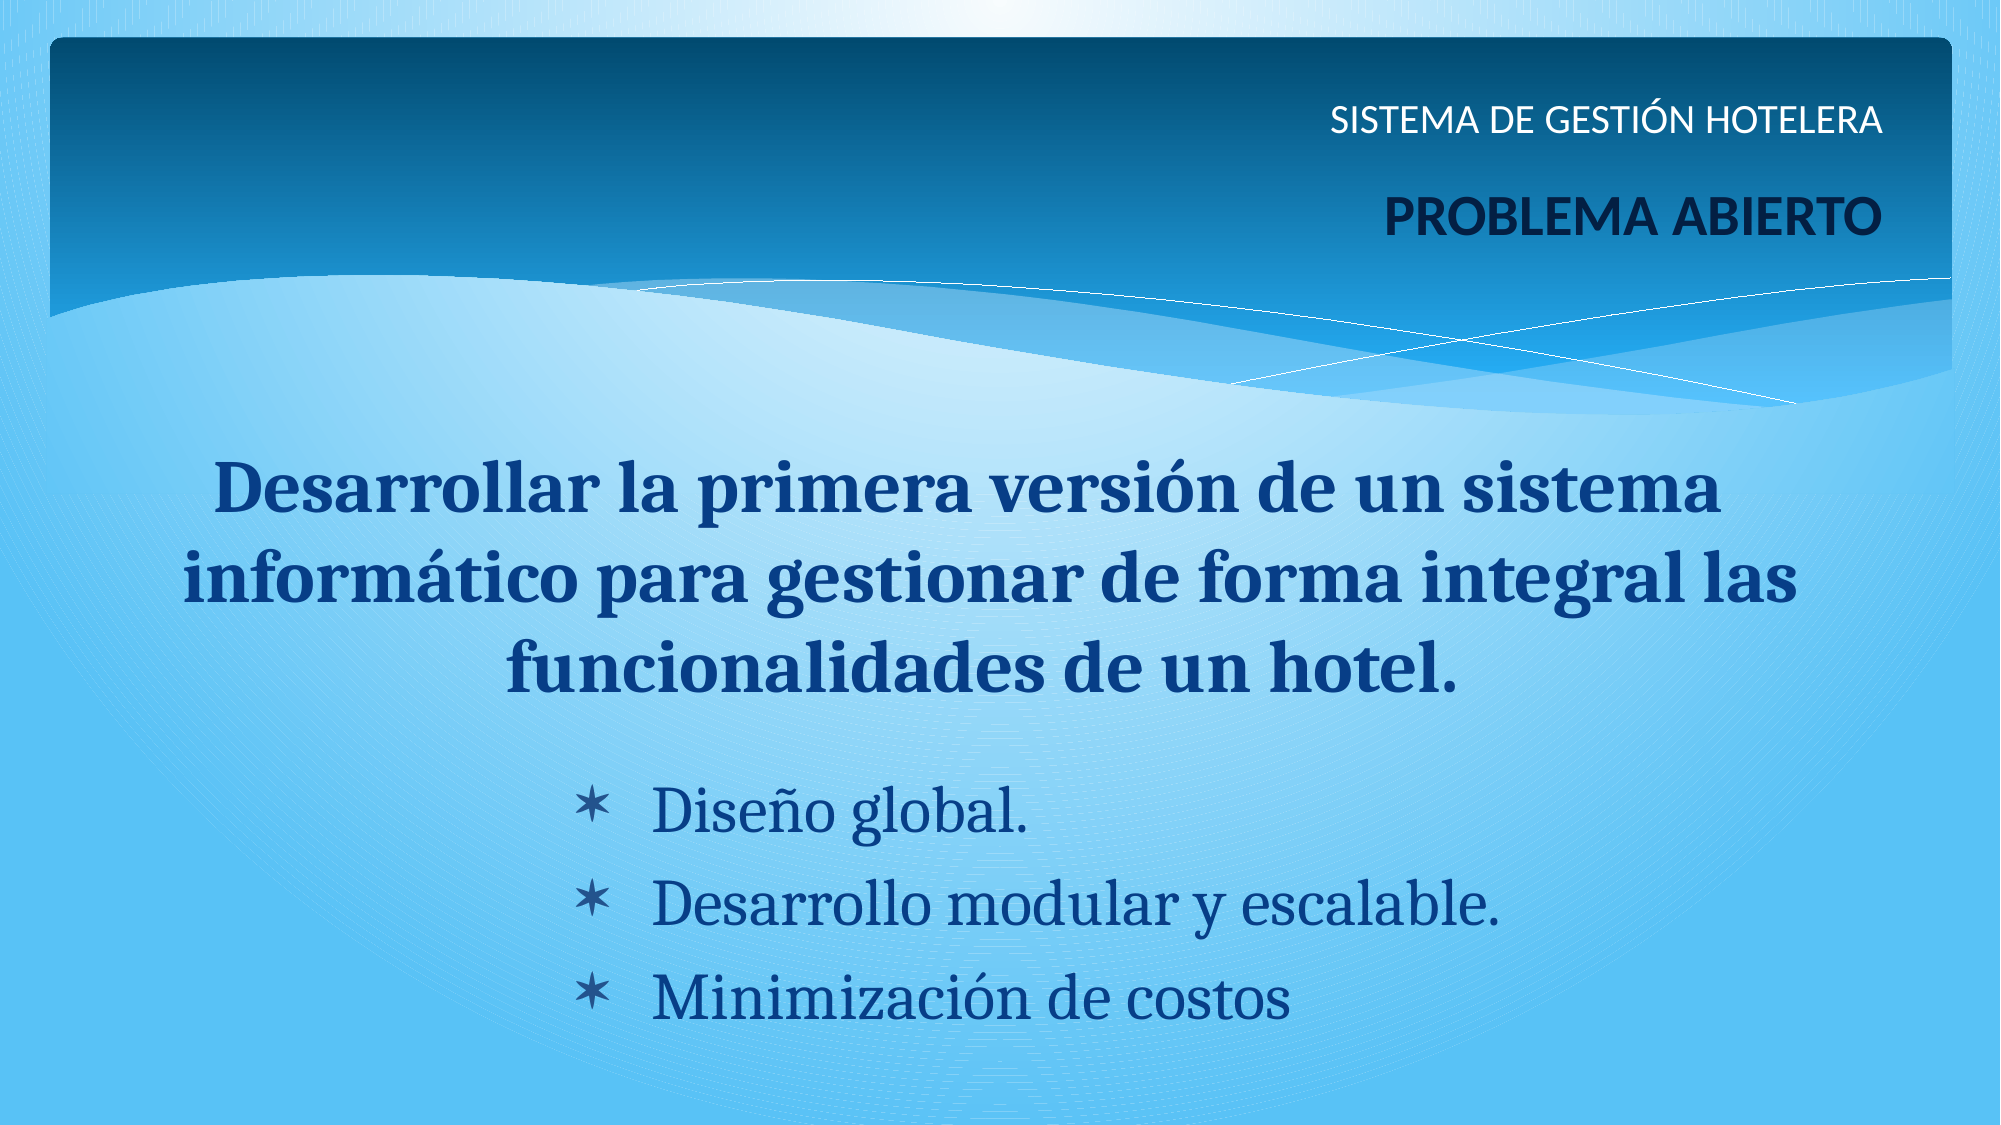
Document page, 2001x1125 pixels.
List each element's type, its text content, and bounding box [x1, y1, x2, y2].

title SISTEMA DE GESTIÓN HOTELERA PROBLEMA ABIERTO [255, 59, 1899, 248]
text_box Diseño global. Desarrollo modular y escalable. Minimización de costos [343, 710, 1741, 1088]
list Desarrollar la primera versión de un sistema informático para gestionar de forma integral las funcionalidades de un hotel. [110, 415, 1827, 729]
